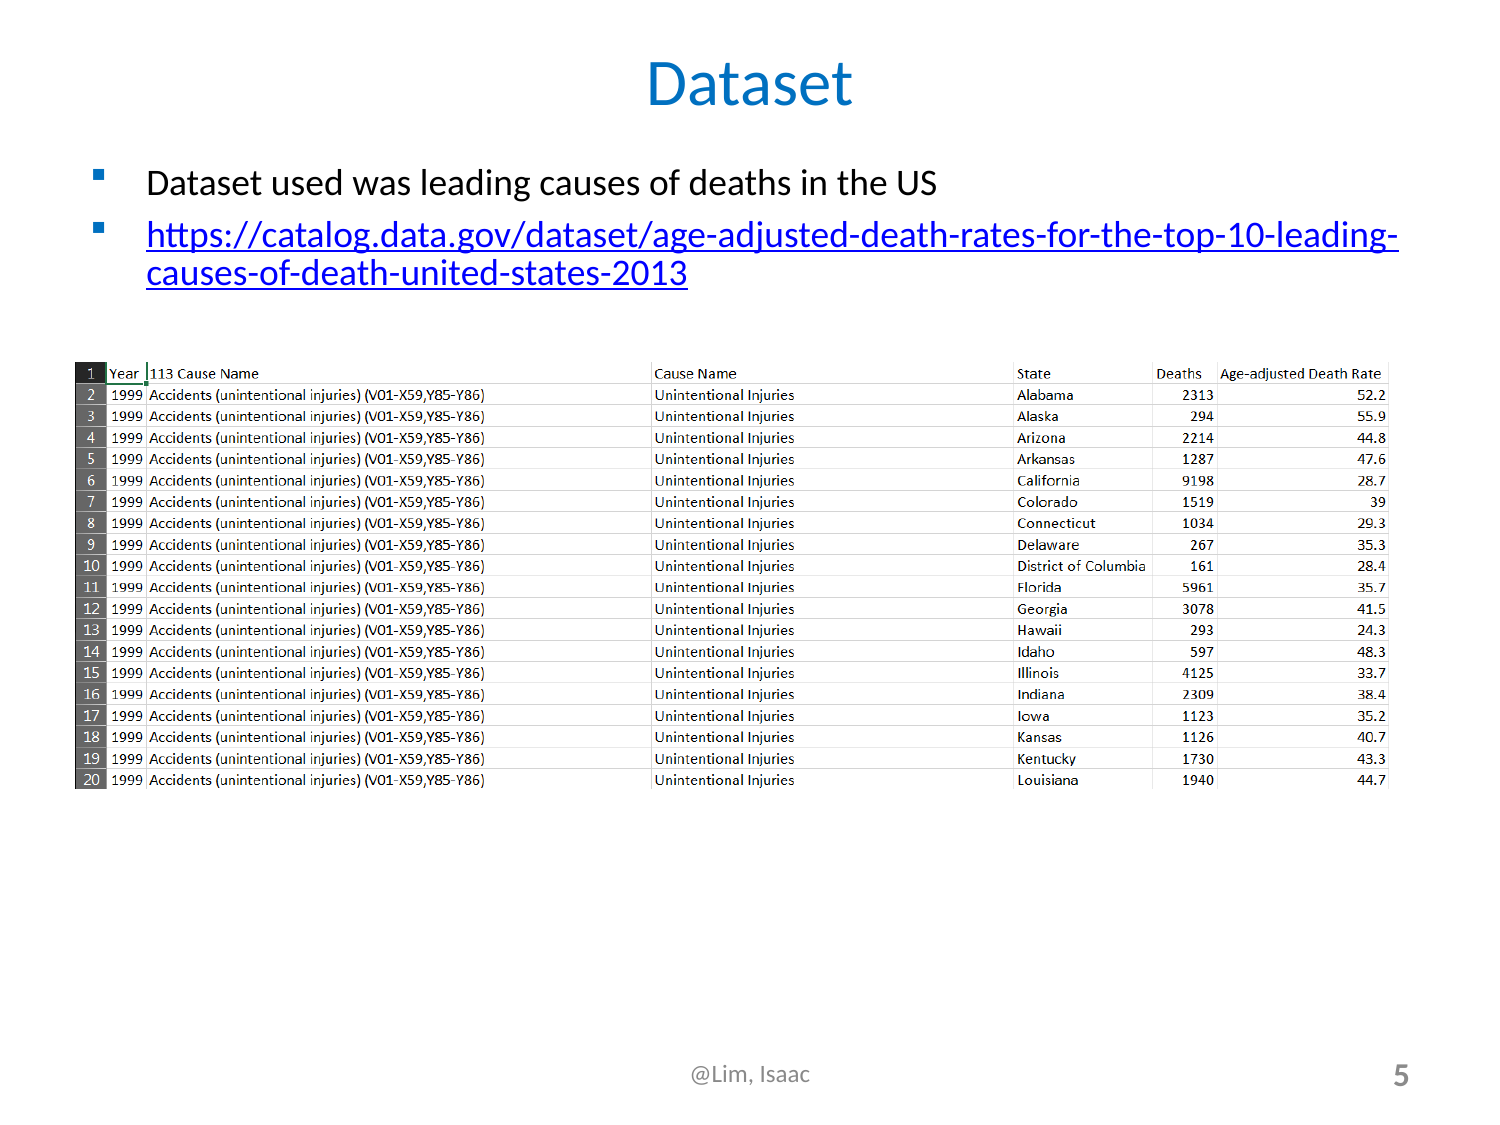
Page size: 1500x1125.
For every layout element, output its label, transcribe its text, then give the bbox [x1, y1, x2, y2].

slide_number 5 [1074, 1042, 1425, 1103]
footer @Lim, Isaac [512, 1042, 988, 1103]
list Dataset used was leading causes of deaths in the US https://catalog.data.gov/dataset/age-adjusted-death-rates-for-the-top-10-leading-causes-of-death-united-states-2013 [75, 149, 1425, 1025]
picture [74, 362, 1389, 790]
title Dataset [75, 19, 1425, 138]
